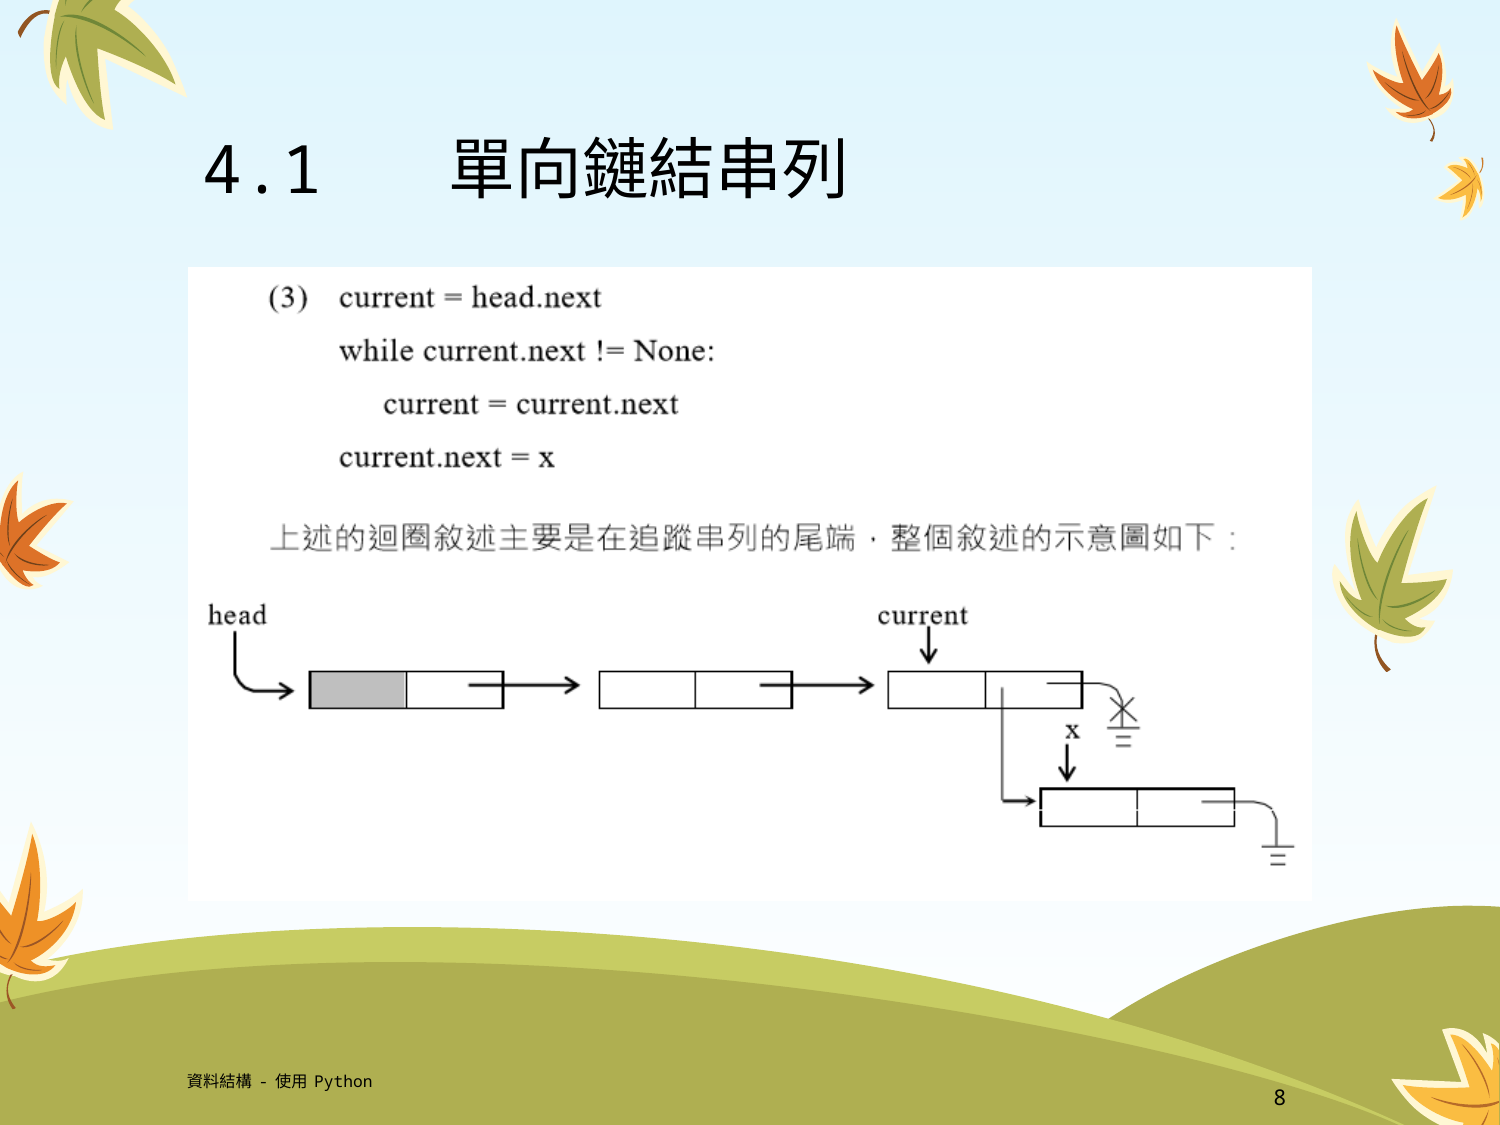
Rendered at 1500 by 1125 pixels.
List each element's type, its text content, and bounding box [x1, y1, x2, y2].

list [187, 267, 1312, 901]
title 4.1 單向鏈結串列 [187, 12, 1312, 216]
footer 資料結構-使用Python [171, 1065, 1031, 1105]
slide_number 8 [1222, 1082, 1302, 1122]
